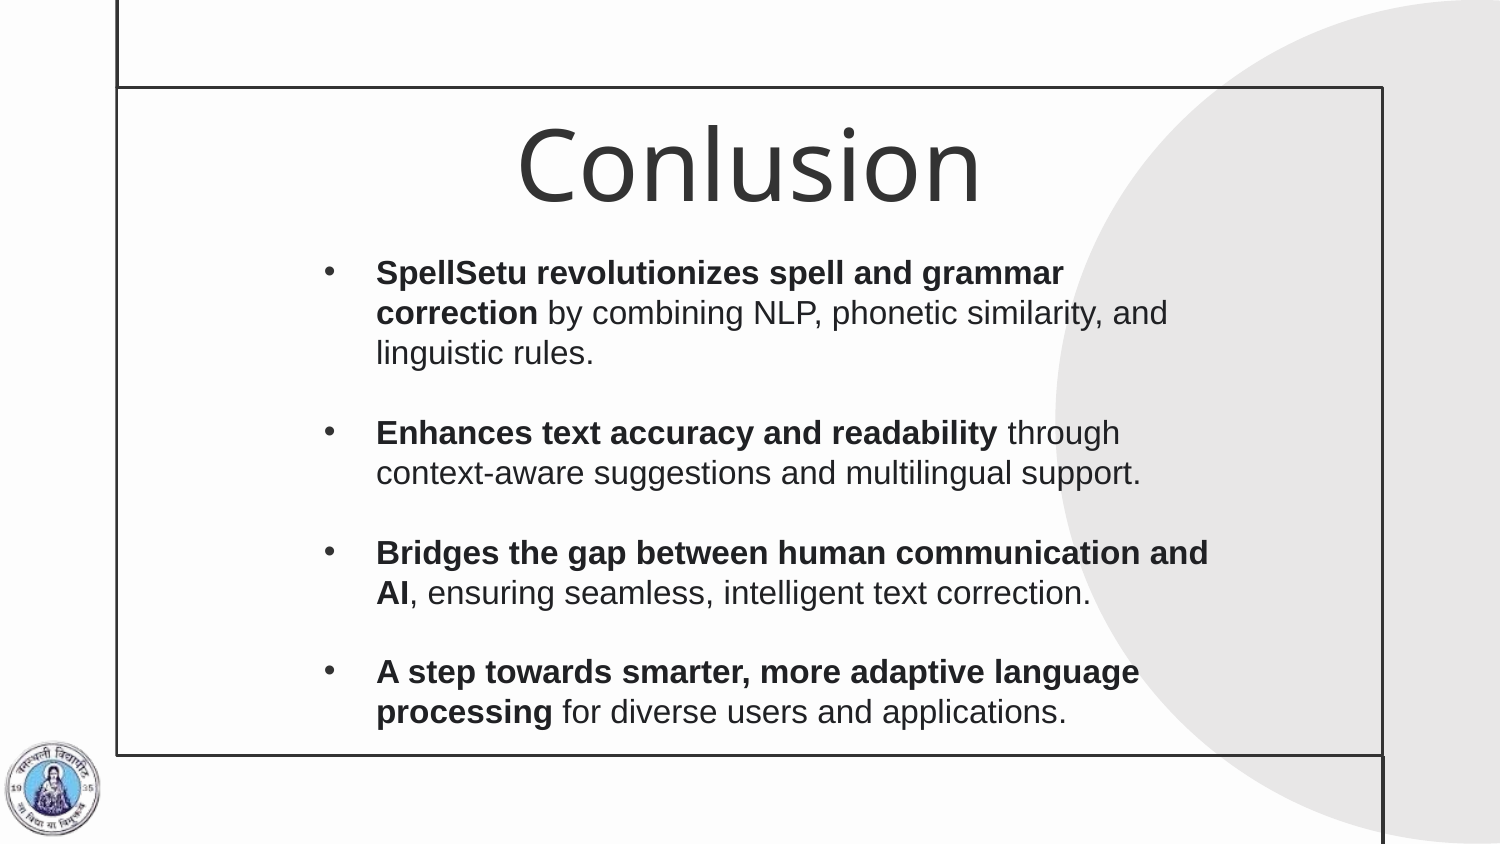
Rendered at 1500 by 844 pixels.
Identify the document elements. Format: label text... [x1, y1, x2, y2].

subtitle SpellSetu revolutionizes spell and grammar correction by combining NLP, phonetic similarity, and linguistic rules. Enhances text accuracy and readability through context-aware suggestions and multilingual support. Bridges the gap between human communication and AI, ensuring seamless, intelligent text correction. A step towards smarter, more adaptive language processing for diverse users and applications. [285, 236, 1236, 511]
picture [0, 672, 169, 844]
title Conlusion [304, 98, 1195, 236]
